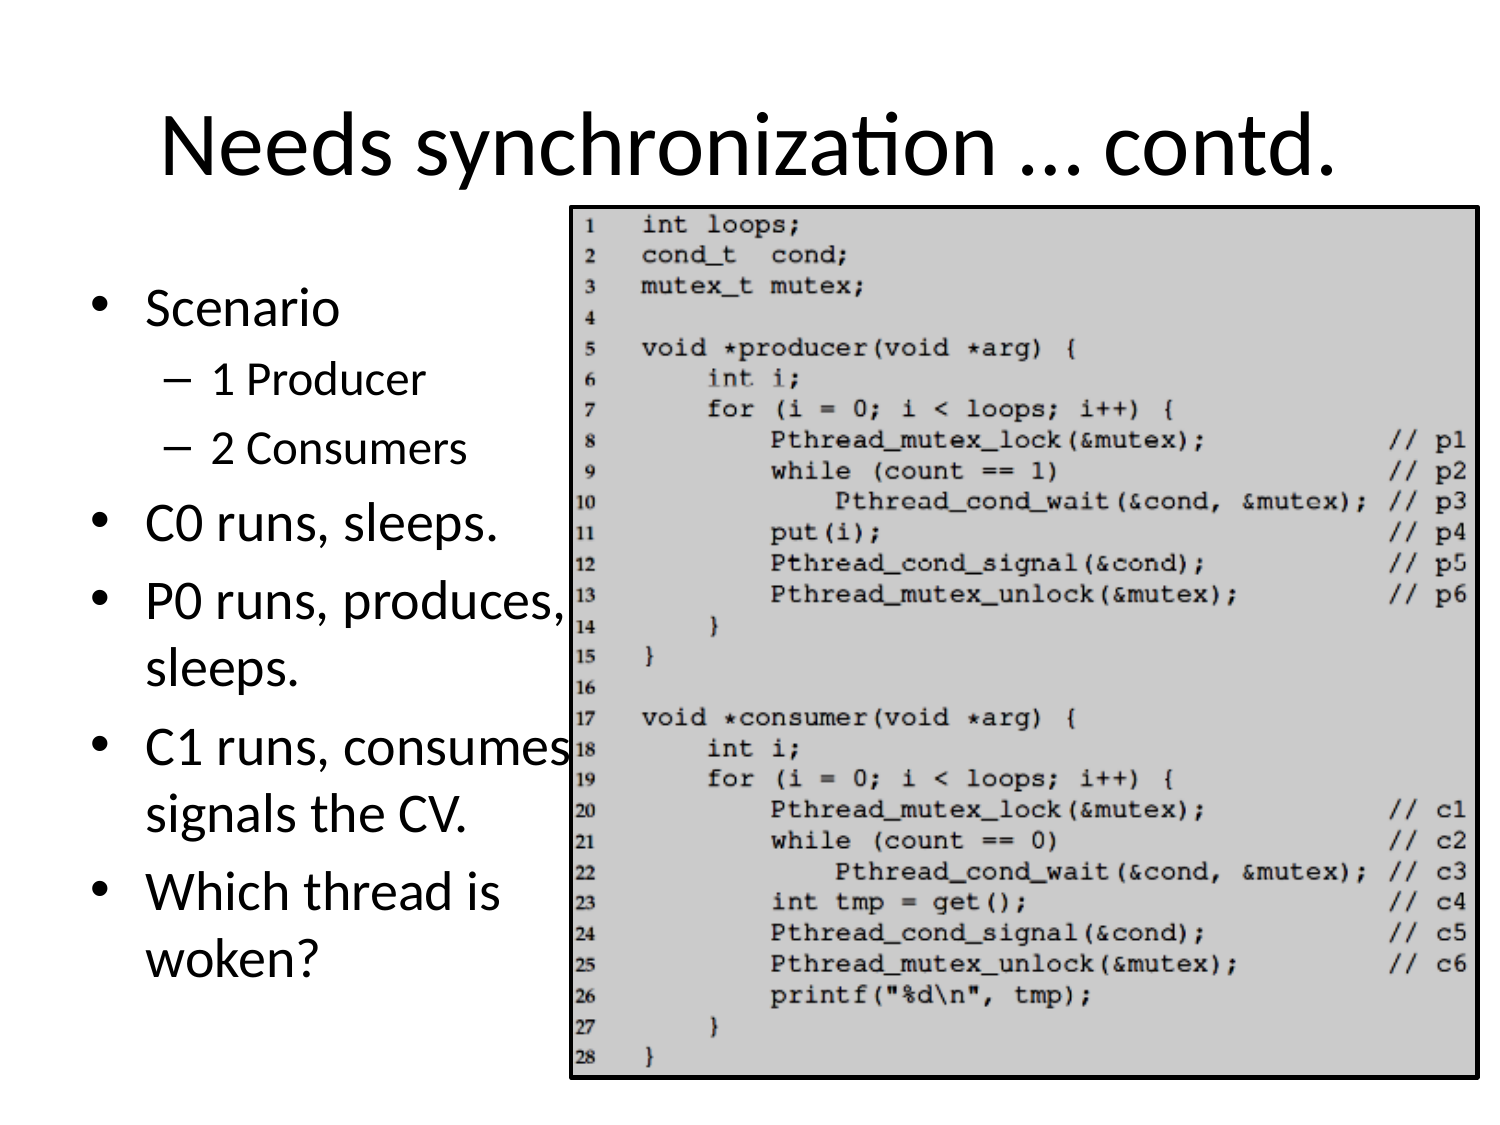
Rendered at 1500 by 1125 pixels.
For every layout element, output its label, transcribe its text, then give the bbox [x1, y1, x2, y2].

list Scenario 1 Producer 2 Consumers C0 runs, sleeps. P0 runs, produces, sleeps. C1 runs, consumes, signals the CV. Which thread is woken? [75, 262, 568, 1005]
title Needs synchronization … contd. [75, 45, 1425, 233]
picture [573, 209, 1476, 1076]
